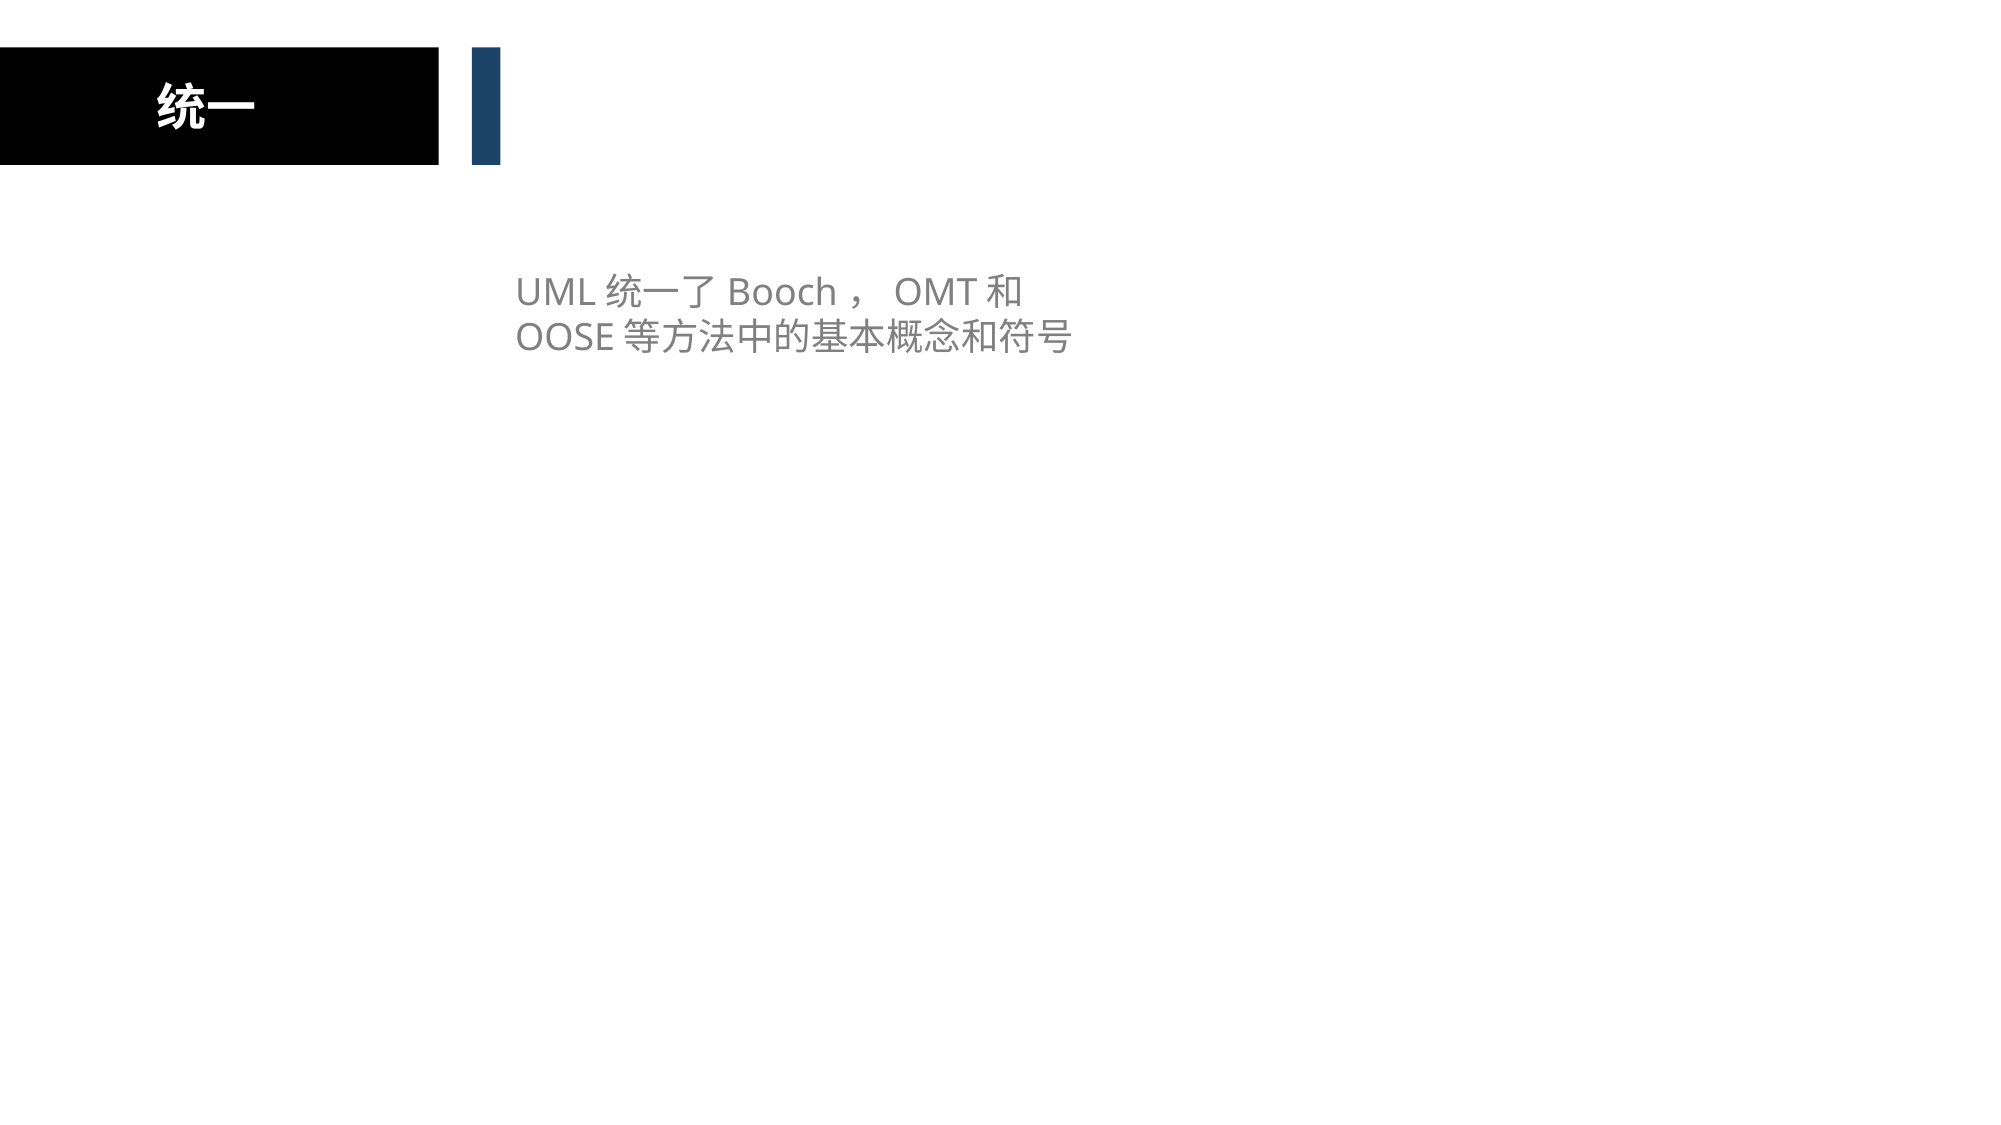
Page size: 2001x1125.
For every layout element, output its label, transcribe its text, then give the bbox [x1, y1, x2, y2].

text_box 统一 [0, 68, 414, 143]
text_box UML统一了Booch，OMT和OOSE等方法中的基本概念和符号 [500, 260, 1133, 410]
text_box [471, 46, 501, 166]
text_box [0, 46, 440, 166]
